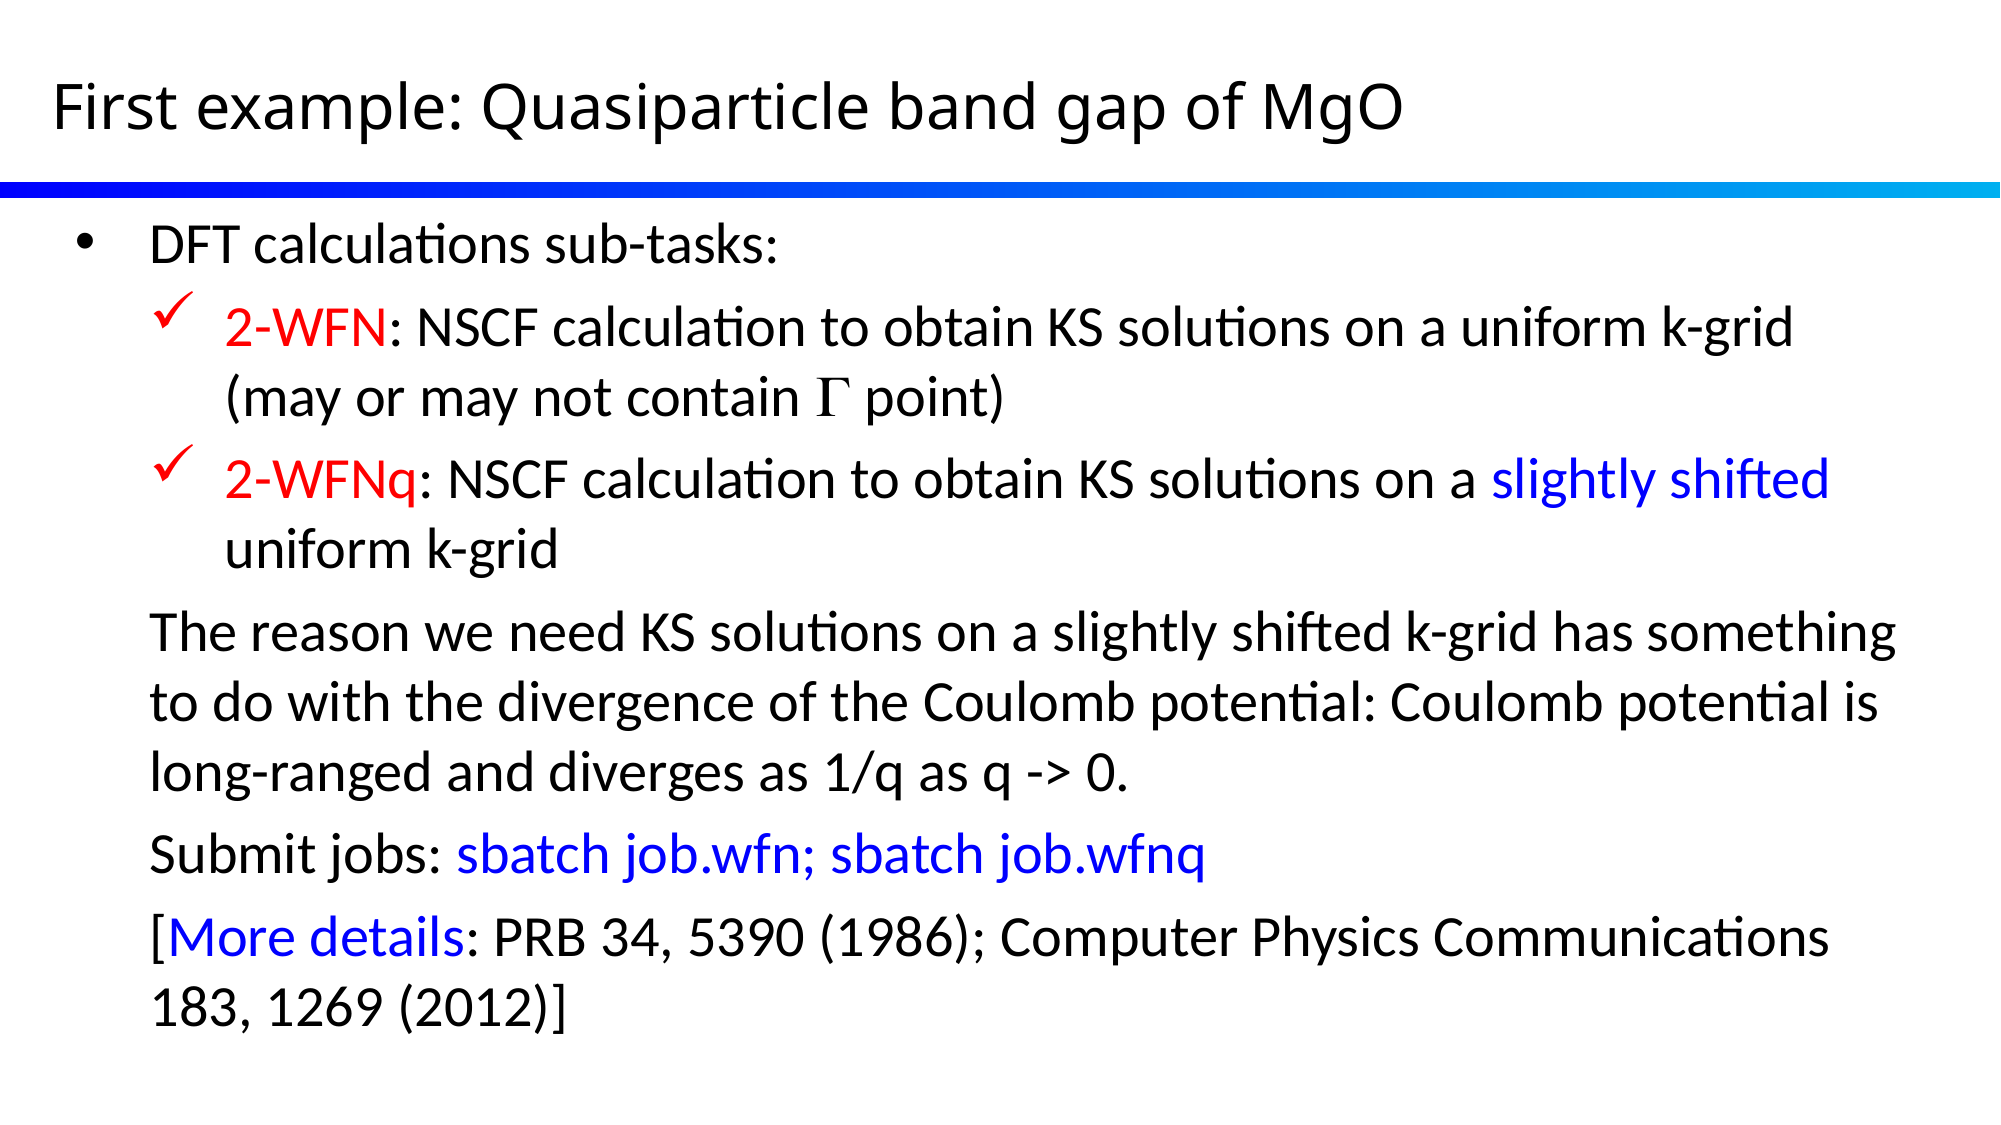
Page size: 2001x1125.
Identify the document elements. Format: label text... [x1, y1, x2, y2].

text_box DFT calculations sub-tasks: 2-WFN: NSCF calculation to obtain KS solutions on a uniform k-grid (may or may not contain G point) 2-WFNq: NSCF calculation to obtain KS solutions on a slightly shifted uniform k-grid The reason we need KS solutions on a slightly shifted k-grid has something to do with the divergence of the Coulomb potential: Coulomb potential is long-ranged and diverges as 1/q as q -> 0. Submit jobs: sbatch job.wfn; sbatch job.wfnq [More details: PRB 34, 5390 (1986); Computer Physics Communications 183, 1269 (2012)] [60, 199, 1940, 1046]
text_box [0, 181, 2000, 199]
title First example: Quasiparticle band gap of MgO [36, 36, 1440, 181]
